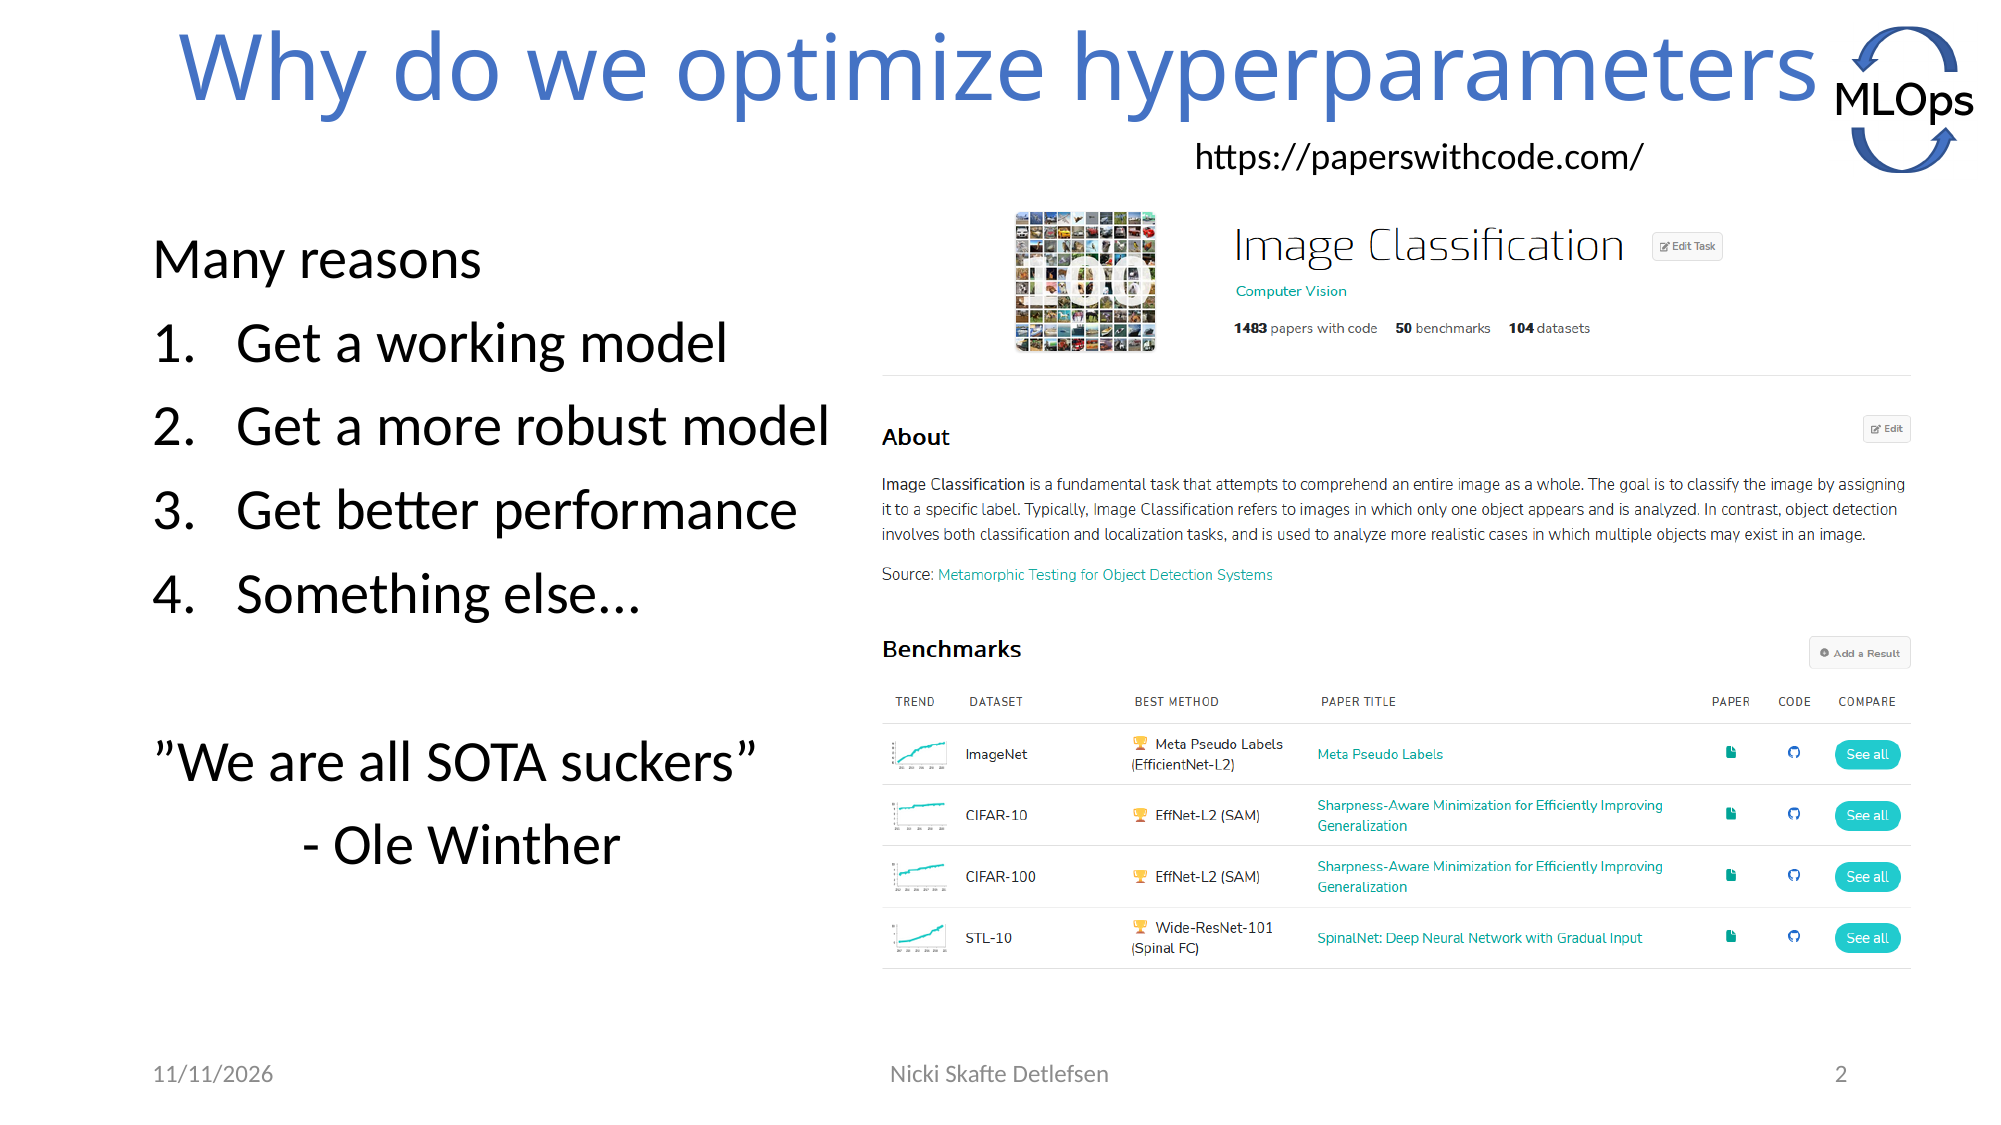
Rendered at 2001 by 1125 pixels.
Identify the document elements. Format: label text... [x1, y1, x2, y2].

slide_number 2 [1412, 1042, 1863, 1103]
list Many reasons Get a working model Get a more robust model Get better performance Something else... ”We are all SOTA suckers” - Ole Winther [137, 220, 877, 1014]
footer Nicki Skafte Detlefsen [662, 1042, 1338, 1103]
picture [1863, 22, 1978, 124]
picture [857, 177, 1924, 971]
text_box https://paperswithcode.com/ [1179, 124, 2000, 185]
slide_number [137, 1042, 588, 1103]
title Why do we optimize hyperparameters [137, 0, 1863, 180]
